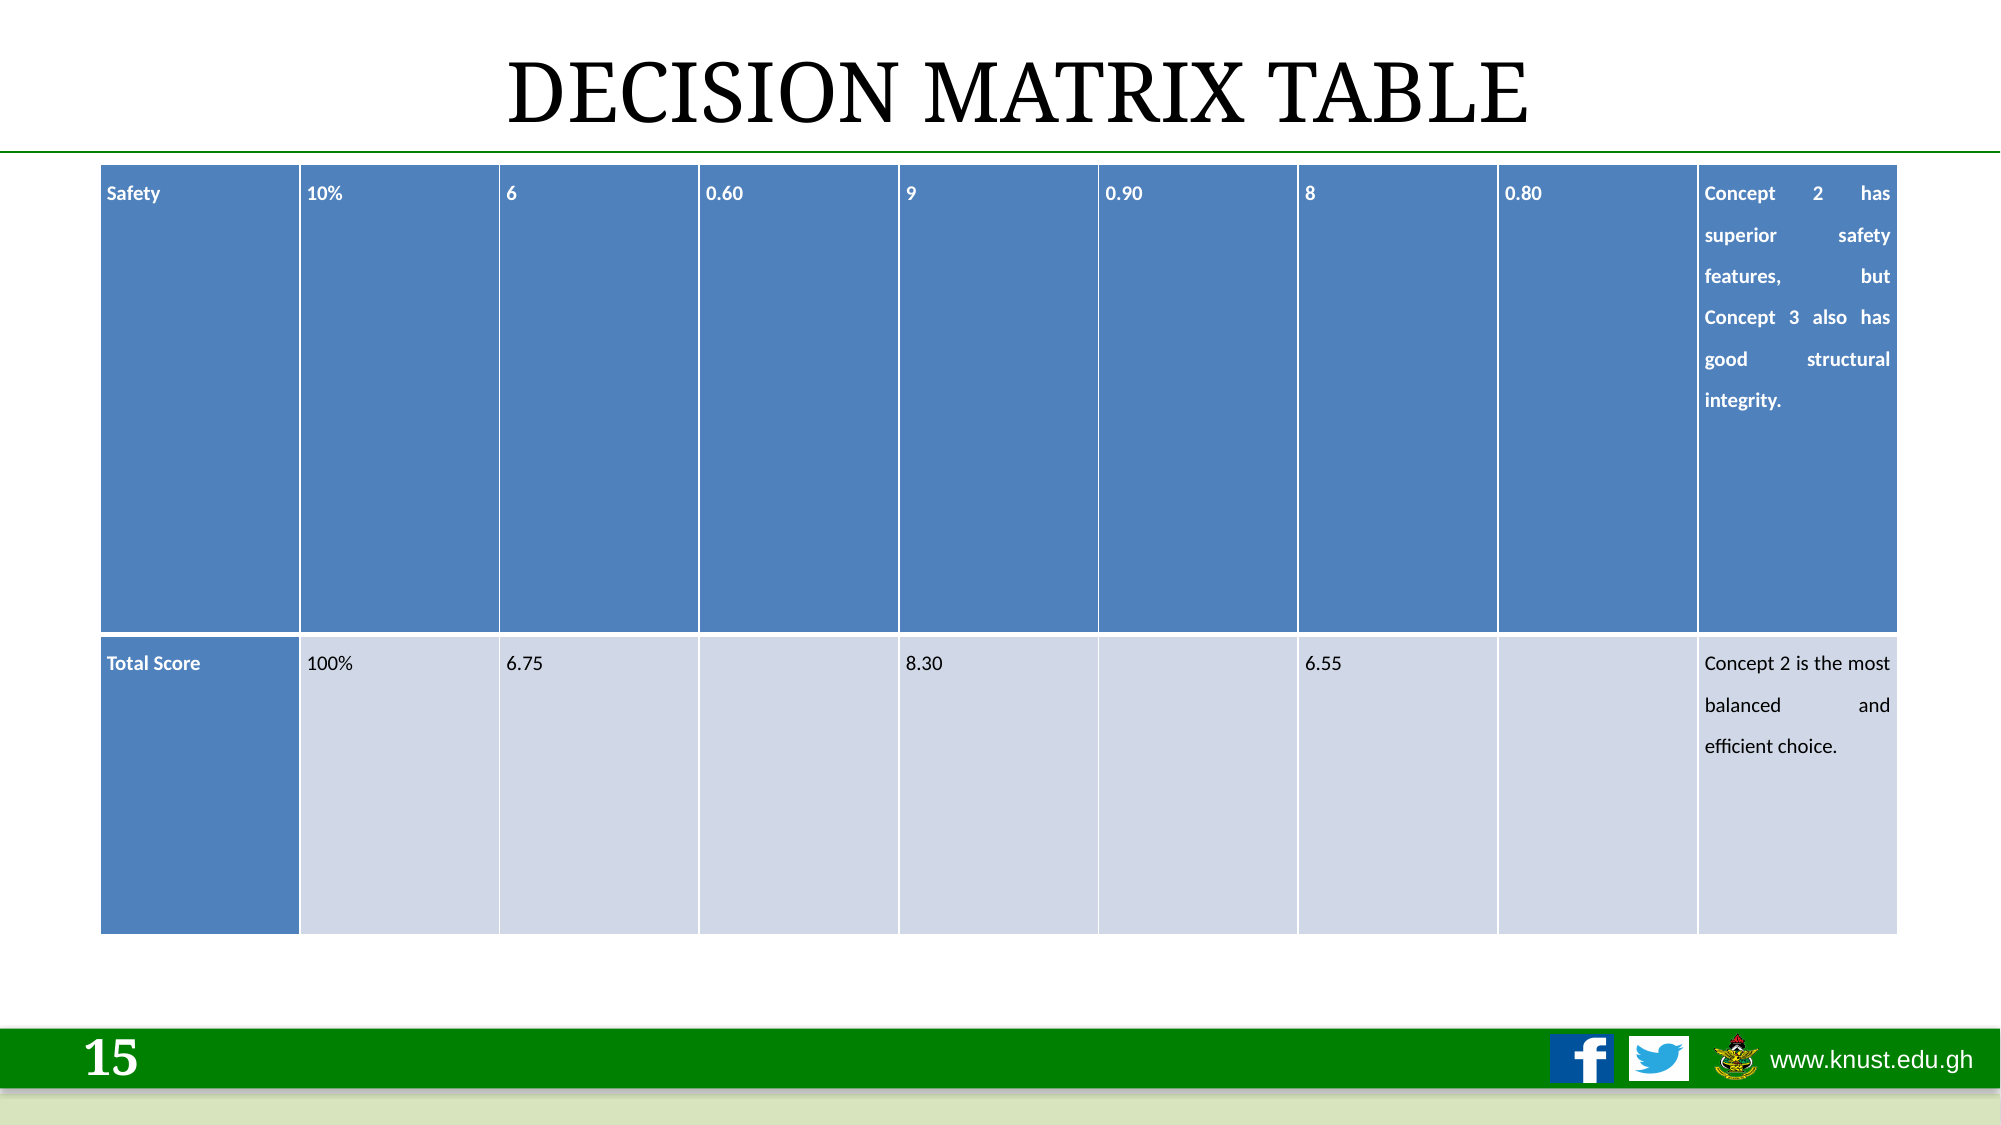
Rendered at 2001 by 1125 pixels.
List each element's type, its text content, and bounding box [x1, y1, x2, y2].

table_header Safety [101, 165, 299, 632]
picture [1714, 1033, 1759, 1080]
table_header 8 [1299, 165, 1497, 632]
table_cell Total Score [101, 637, 299, 934]
title DECISION MATRIX TABLE [99, 32, 1937, 130]
table_cell [1099, 637, 1297, 934]
picture [1629, 1036, 1689, 1081]
table_cell Concept 2 is the most balanced and efficient choice. [1699, 637, 1897, 934]
table_cell 8.30 [900, 637, 1098, 934]
picture [1550, 1034, 1614, 1083]
table_header 10% [301, 165, 499, 632]
table_cell 6.75 [500, 637, 698, 934]
slide_number 15 [14, 1029, 155, 1090]
table_cell 6.55 [1299, 637, 1497, 934]
table_header 0.90 [1099, 165, 1297, 632]
table_cell [700, 637, 898, 934]
table_header 0.60 [700, 165, 898, 632]
table_header 0.80 [1499, 165, 1697, 632]
table_header 9 [900, 165, 1098, 632]
table_cell [1499, 637, 1697, 934]
table_header Concept 2 has superior safety features, but Concept 3 also has good structural integrity. [1699, 165, 1897, 632]
table_header 6 [500, 165, 698, 632]
table_cell 100% [301, 637, 499, 934]
